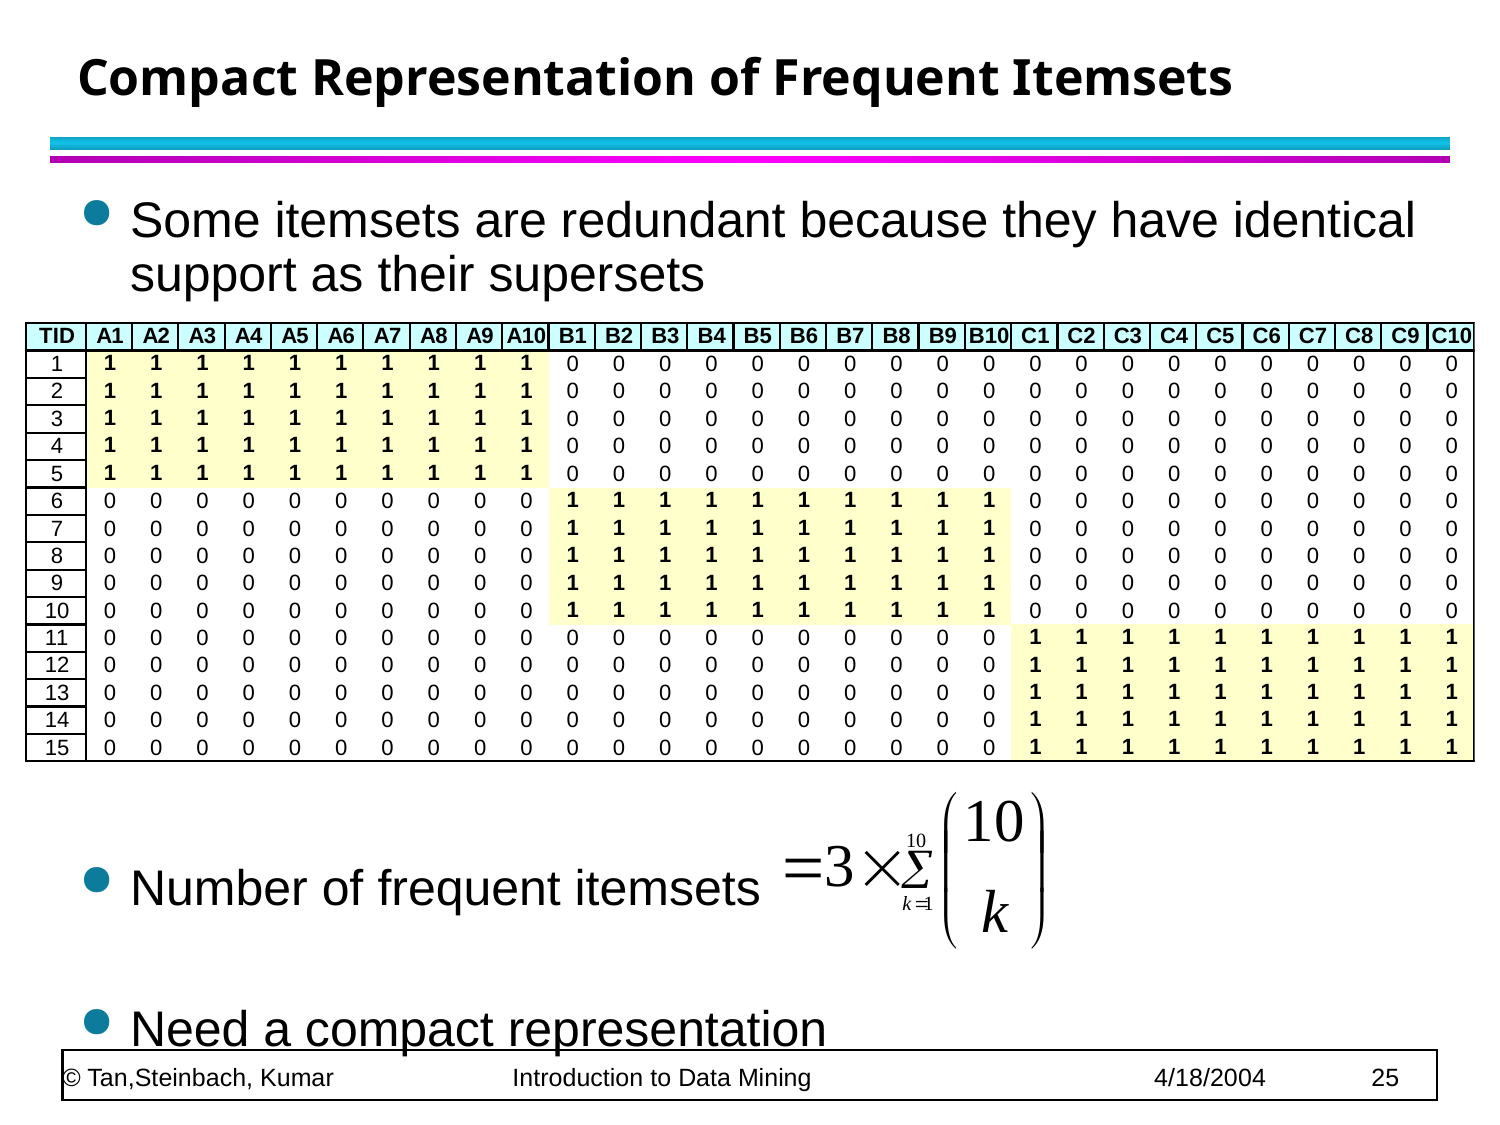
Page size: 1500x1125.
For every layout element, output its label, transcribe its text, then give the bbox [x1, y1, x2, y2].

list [24, 321, 1476, 763]
title Compact Representation of Frequent Itemsets [61, 24, 1422, 113]
list Some itemsets are redundant because they have identical support as their supersets Number of frequent itemsets Need a compact representation [66, 771, 1433, 1038]
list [774, 787, 1057, 955]
list Some itemsets are redundant because they have identical support as their supersets Number of frequent itemsets Need a compact representation [66, 186, 1433, 320]
